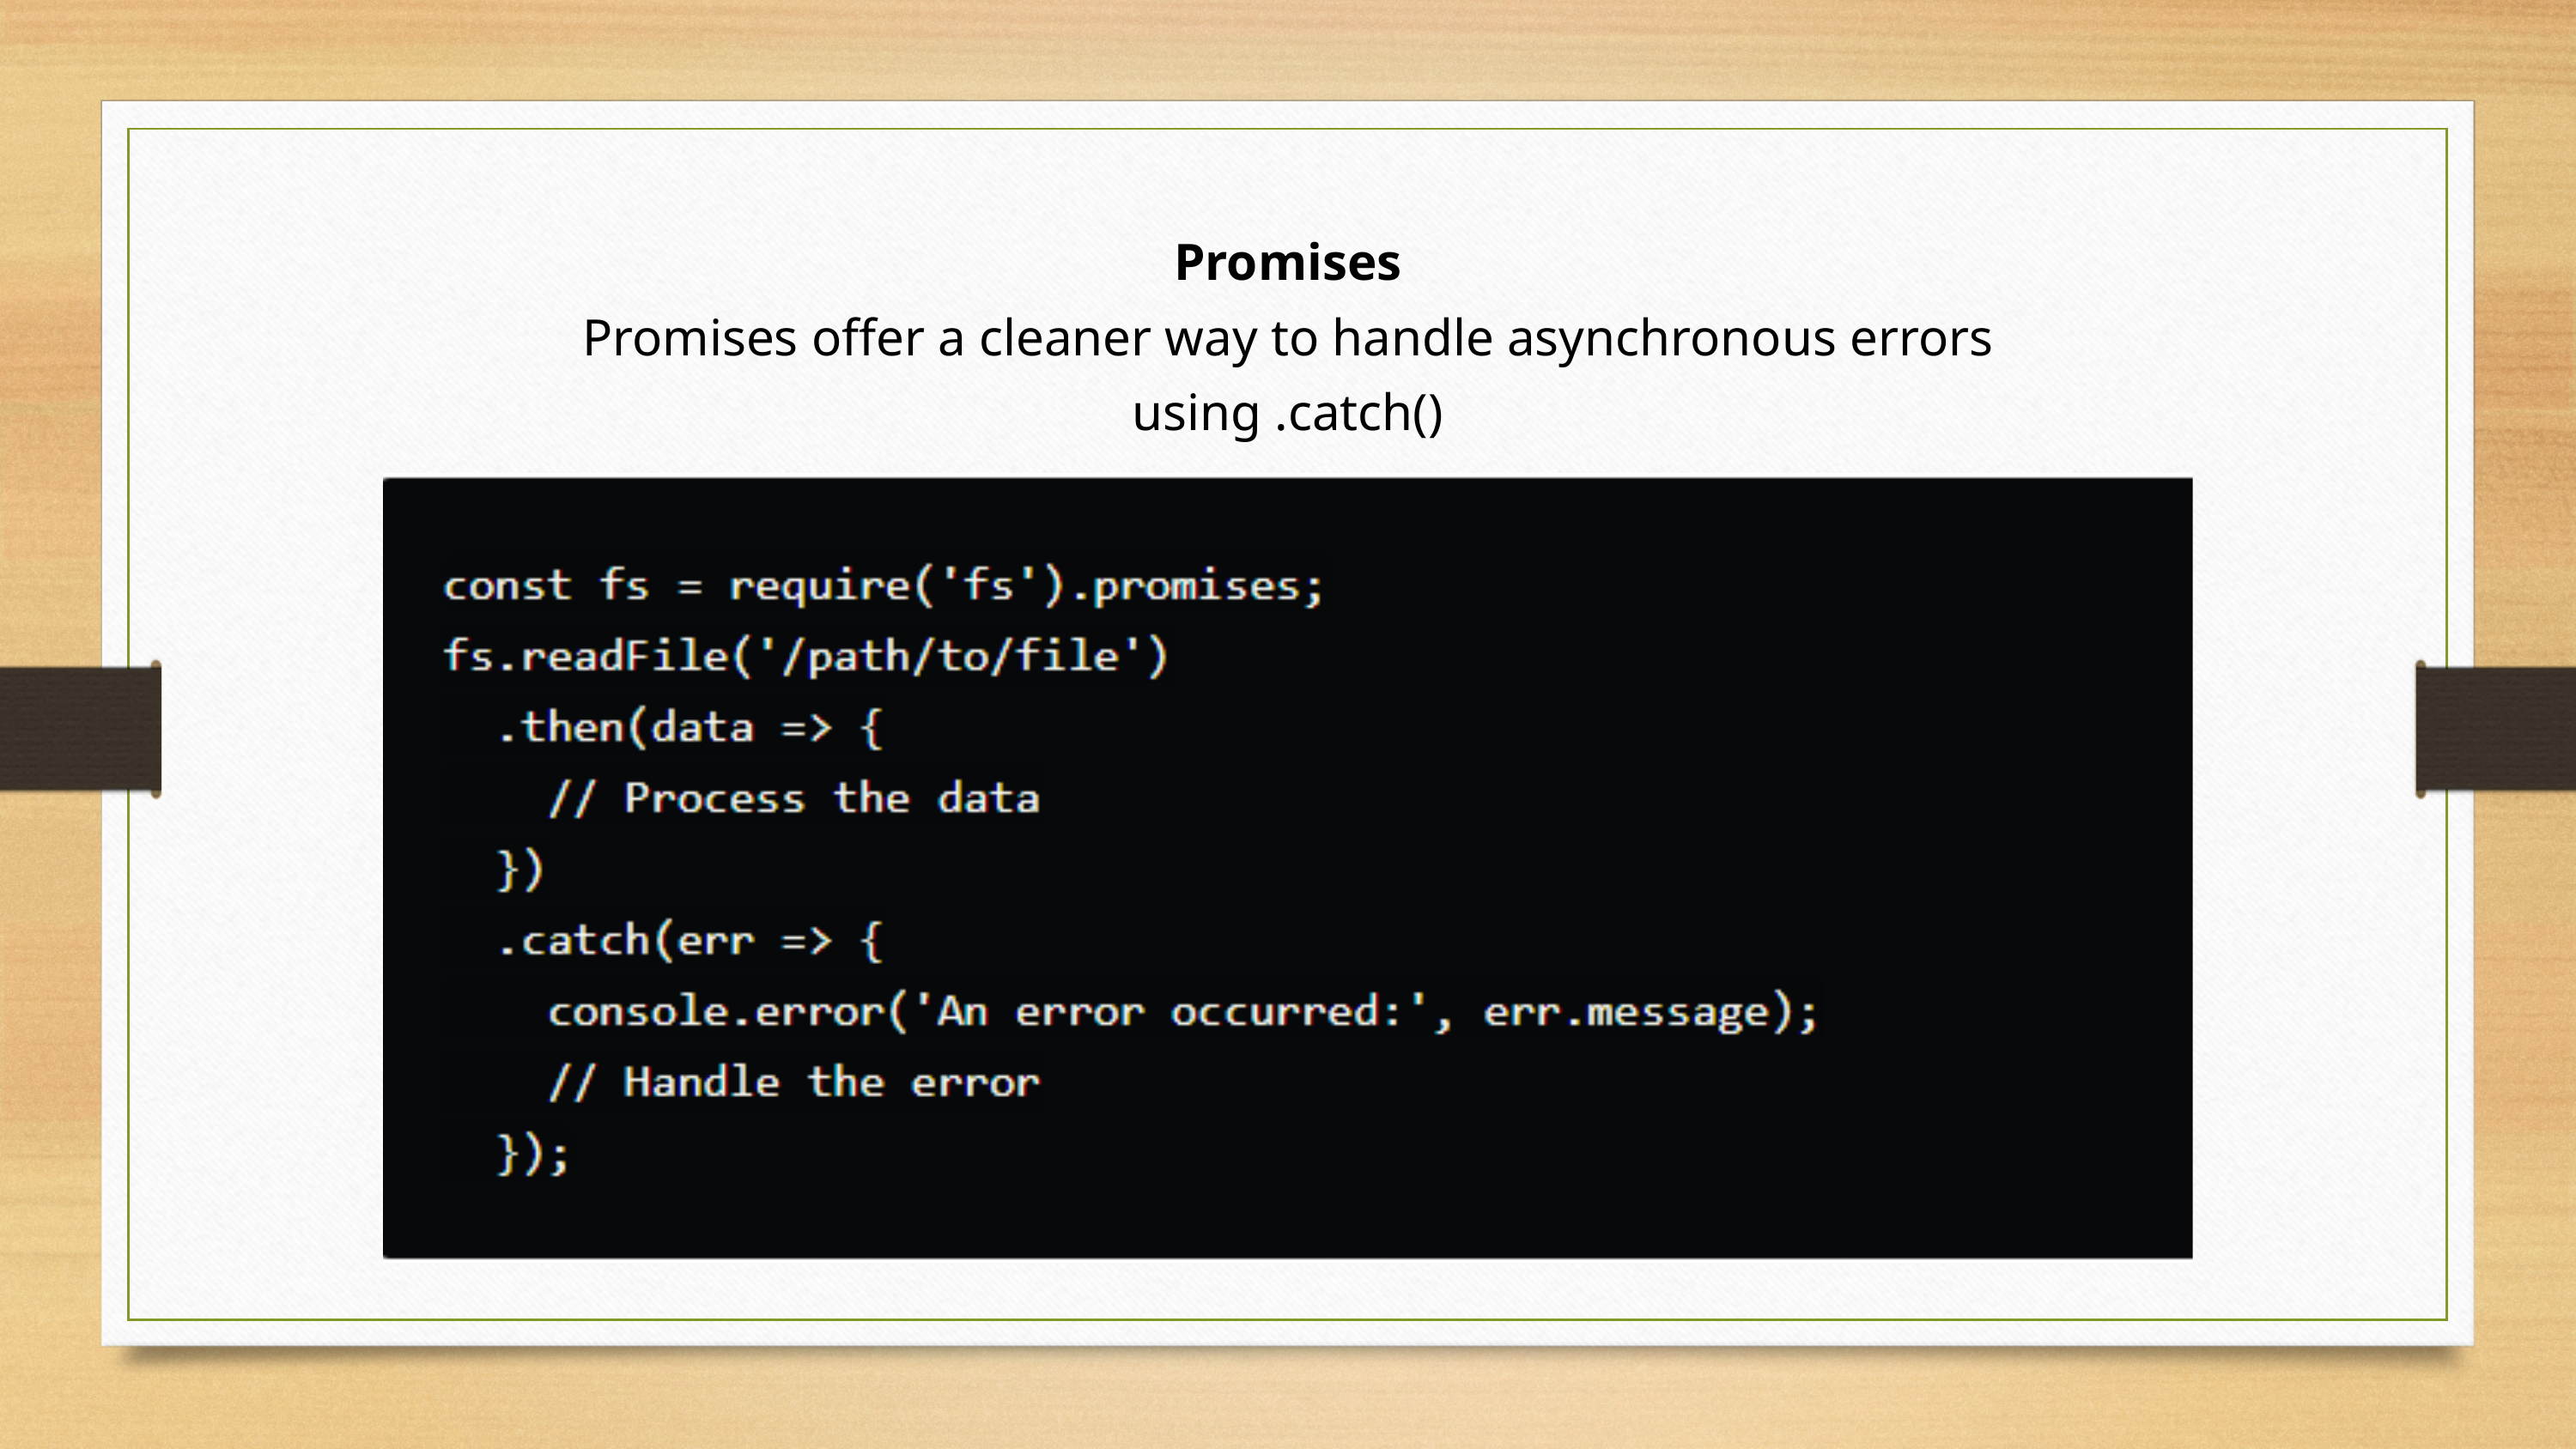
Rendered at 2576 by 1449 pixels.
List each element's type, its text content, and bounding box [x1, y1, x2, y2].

text_box Promises Promises offer a cleaner way to handle asynchronous errors using .catch() [440, 215, 2136, 441]
picture [0, 0, 2576, 1449]
text_box [383, 473, 2193, 1263]
